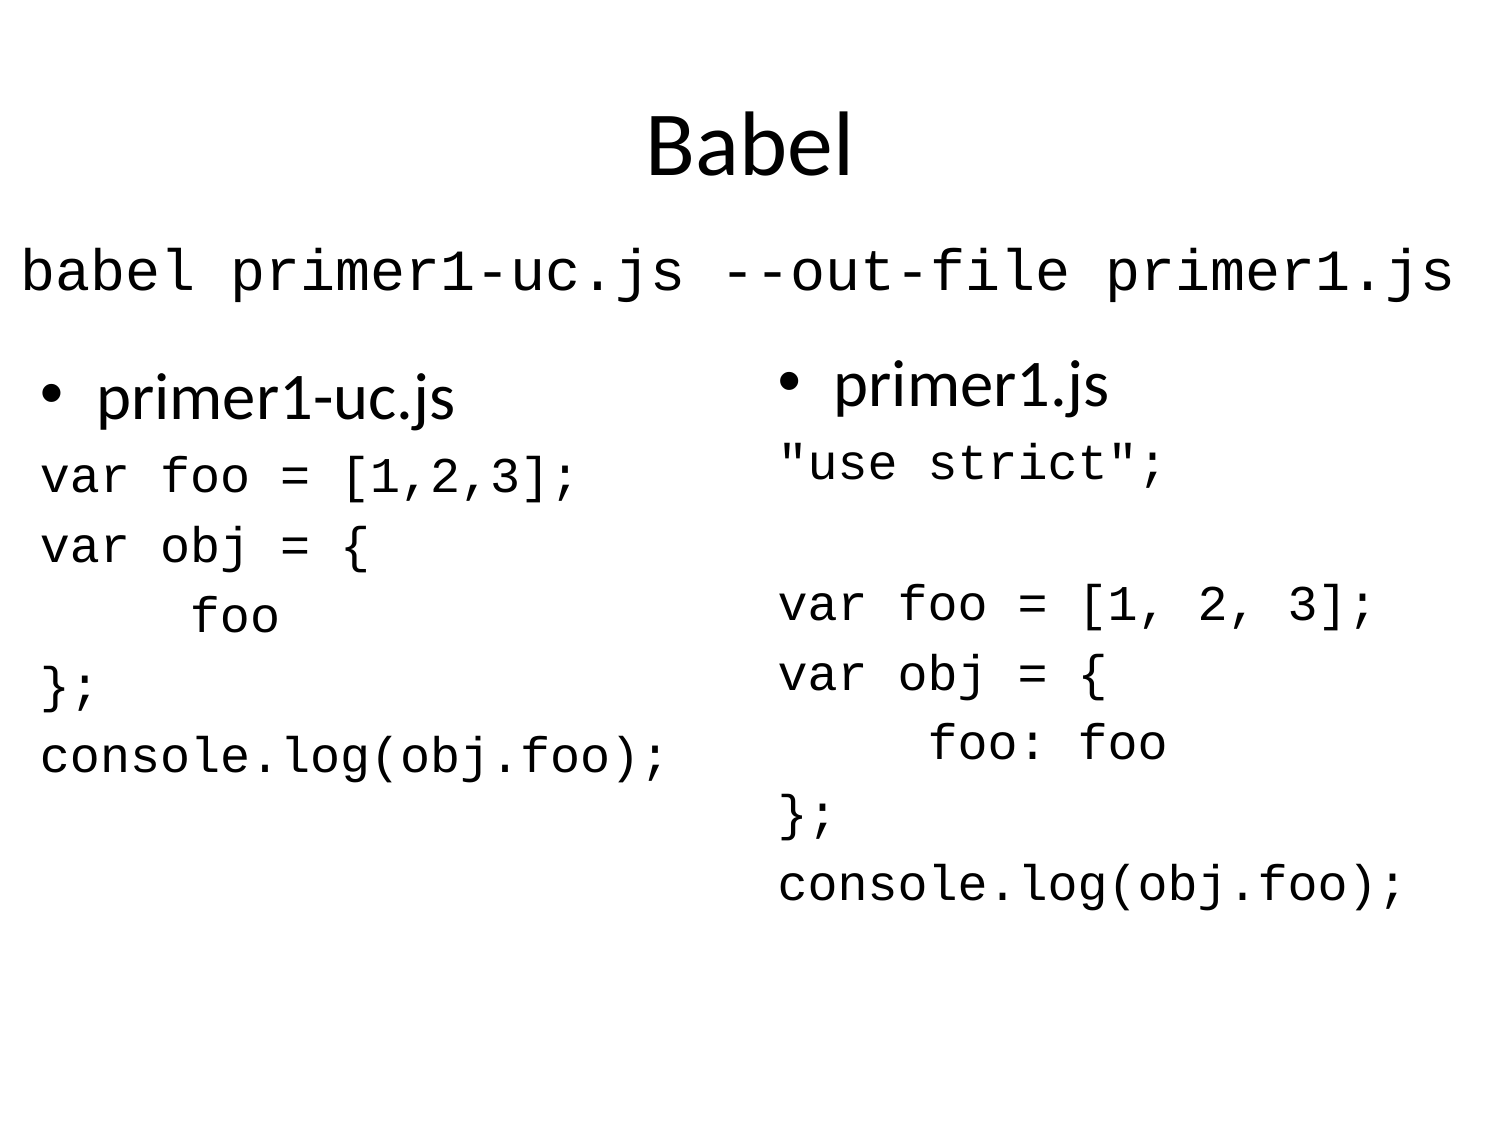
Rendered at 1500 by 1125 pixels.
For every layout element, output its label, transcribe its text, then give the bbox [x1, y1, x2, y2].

title Babel [75, 45, 1425, 224]
list primer1-uc.js var foo = [1,2,3]; var obj = { foo }; console.log(obj.foo); [24, 345, 713, 1088]
text_box primer1.js "use strict"; var foo = [1, 2, 3]; var obj = { foo: foo }; console.log(obj.foo); [762, 332, 1450, 1075]
text_box babel primer1-uc.js --out-file primer1.js [5, 224, 1470, 310]
